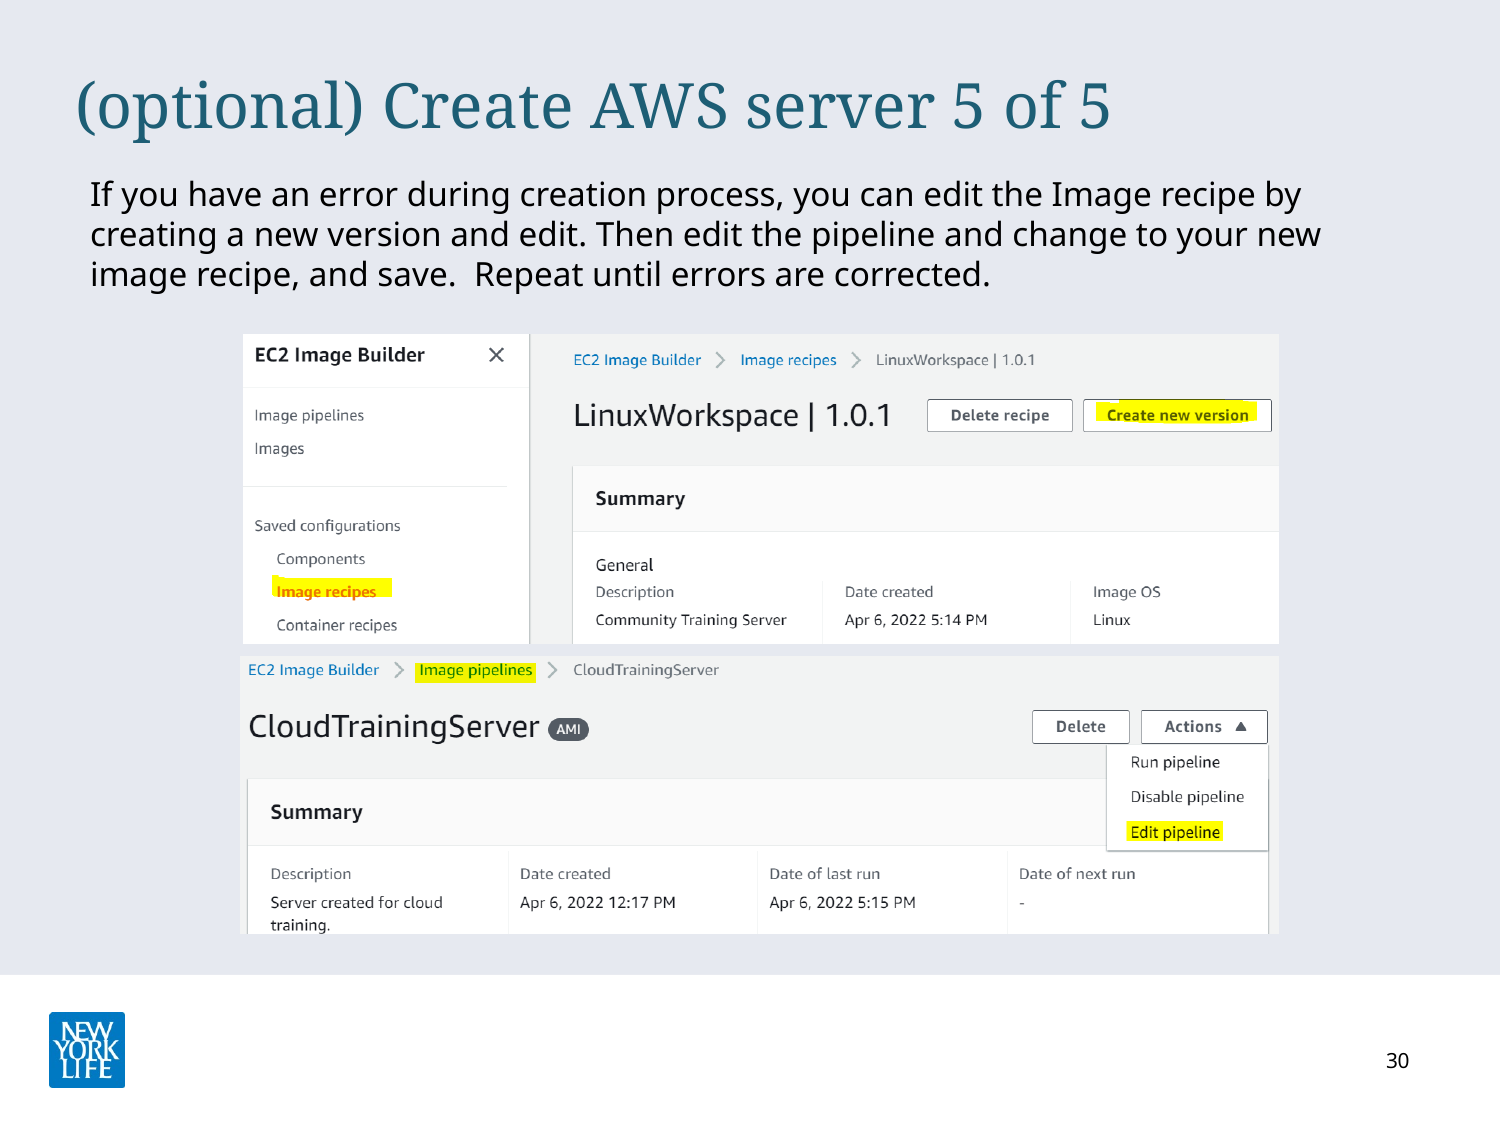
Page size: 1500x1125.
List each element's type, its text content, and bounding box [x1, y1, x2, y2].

picture [242, 334, 1280, 644]
title (optional) Create AWS server 5 of 5 [75, 66, 1425, 142]
picture [240, 656, 1280, 934]
list If you have an error during creation process, you can edit the Image recipe by creating a new version and edit. Then edit the pipeline and change to your new image recipe, and save. Repeat until errors are corrected. [75, 165, 1417, 421]
picture [49, 1012, 125, 1088]
slide_number 30 [1379, 1048, 1417, 1074]
